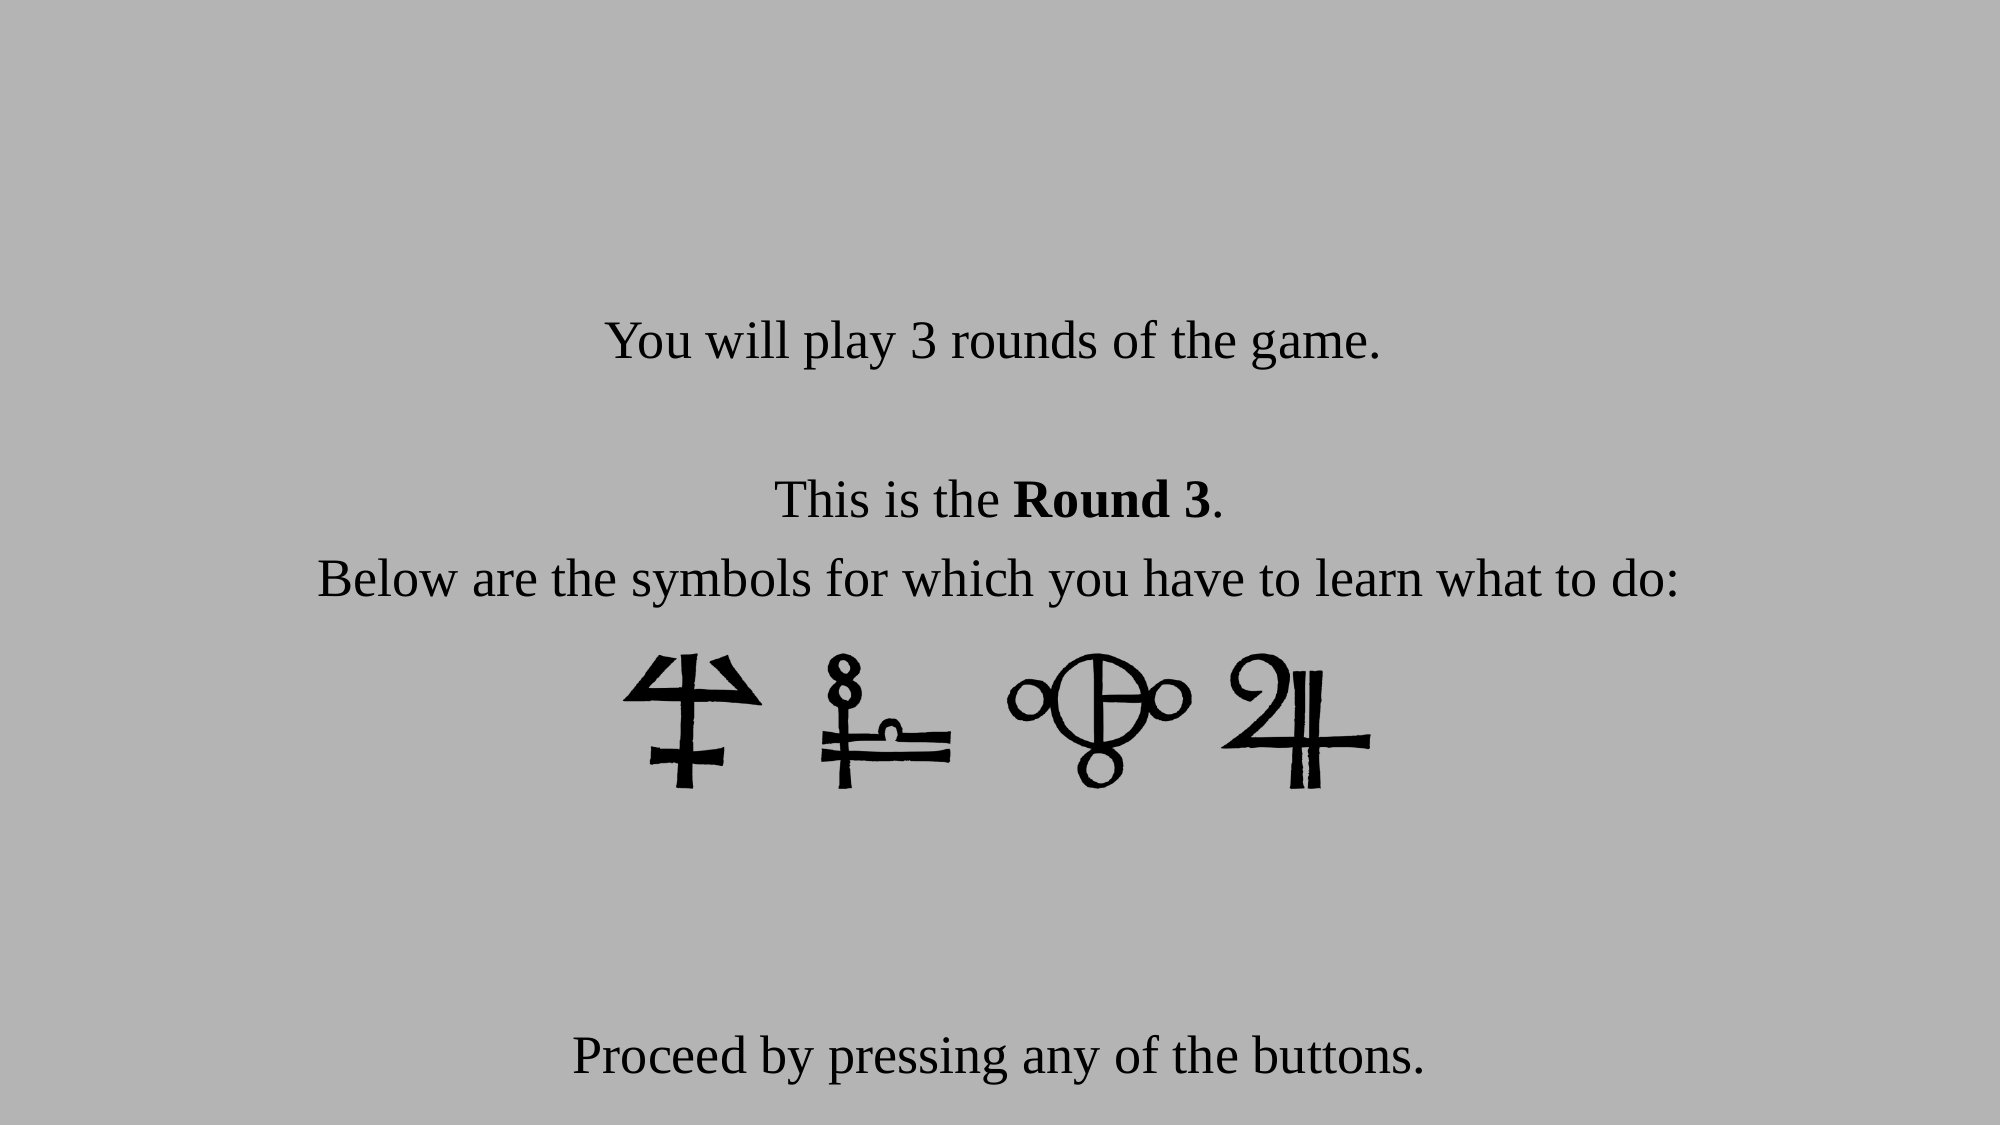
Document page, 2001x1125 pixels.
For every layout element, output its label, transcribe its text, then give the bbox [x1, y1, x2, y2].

text_box Proceed by pressing any of the buttons. [557, 1011, 1443, 1092]
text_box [521, 536, 1479, 891]
list You will play 3 rounds of the game. This is the Round 3. Below are the symbols for which you have to learn what to do: [137, 59, 1863, 1014]
